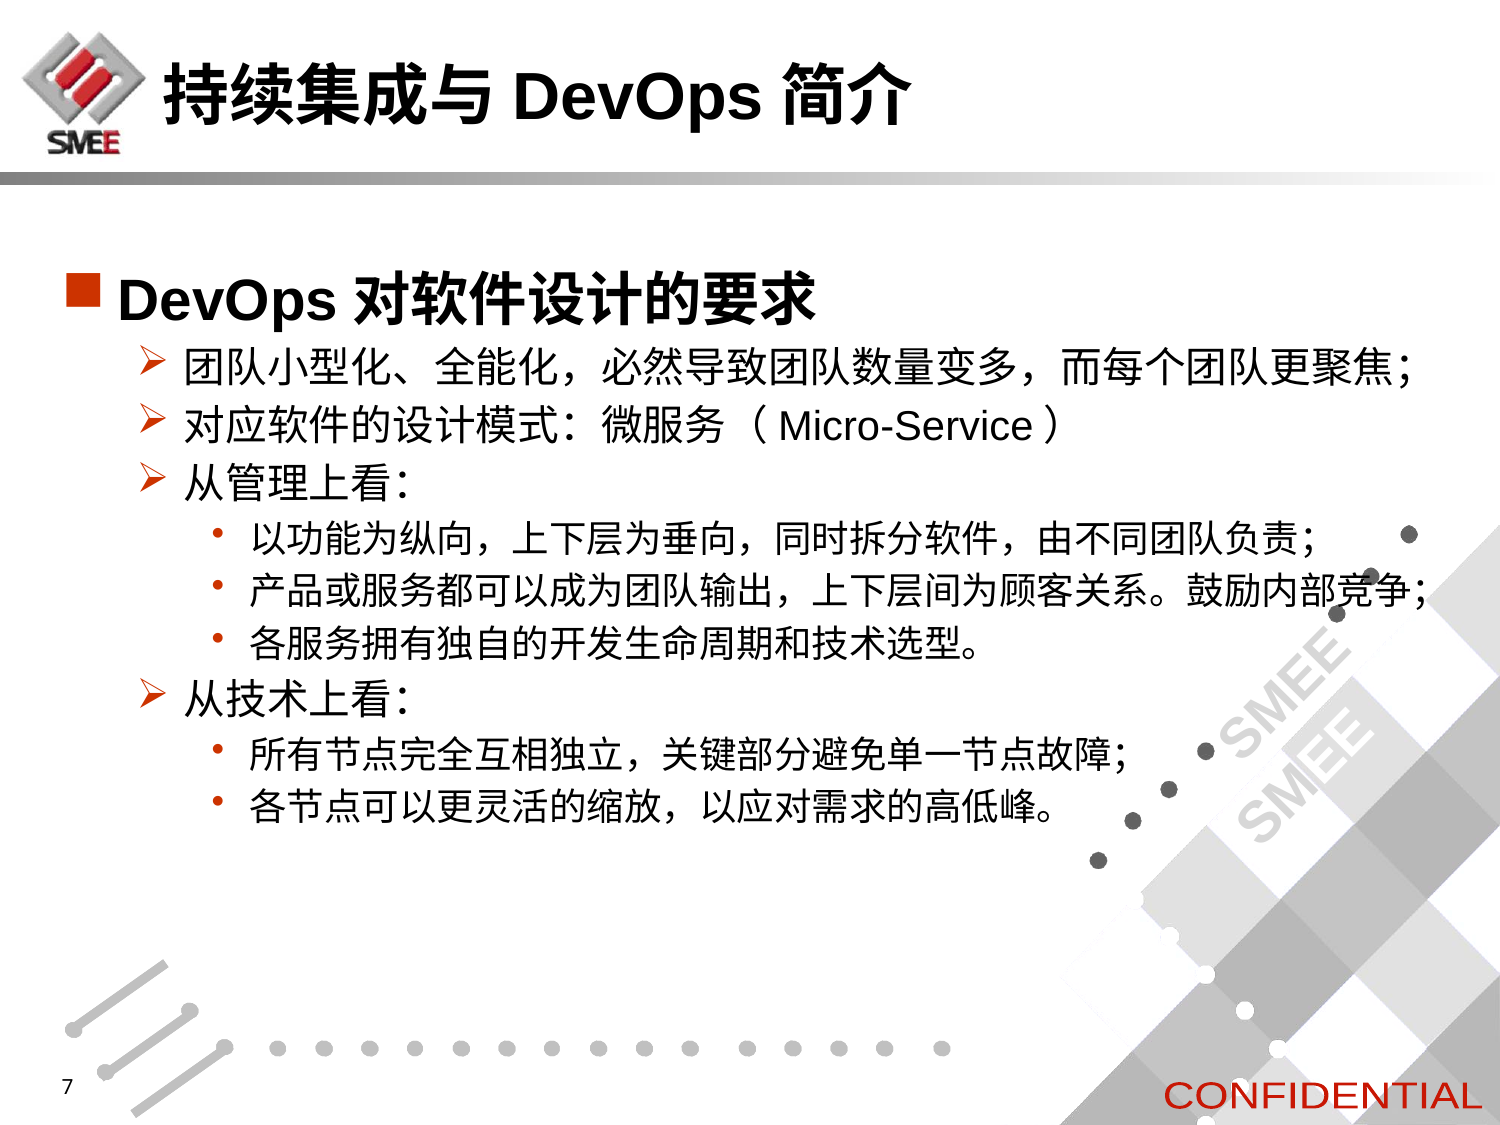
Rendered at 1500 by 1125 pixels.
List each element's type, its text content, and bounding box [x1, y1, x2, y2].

picture [14, 18, 157, 162]
title 持续集成与DevOps简介 [147, 45, 1447, 173]
list DevOps对软件设计的要求 团队小型化、全能化，必然导致团队数量变多，而每个团队更聚焦； 对应软件的设计模式：微服务（Micro-Service） 从管理上看： 以功能为纵向，上下层为垂向，同时拆分软件，由不同团队负责； 产品或服务都可以成为团队输出，上下层间为顾客关系。鼓励内部竞争； 各服务拥有独自的开发生命周期和技术选型。 从技术上看： 所有节点完全互相独立，关键部分避免单一节点故障； 各节点可以更灵活的缩放，以应对需求的高低峰。 [46, 219, 1447, 1067]
slide_number 7 [46, 1066, 421, 1107]
